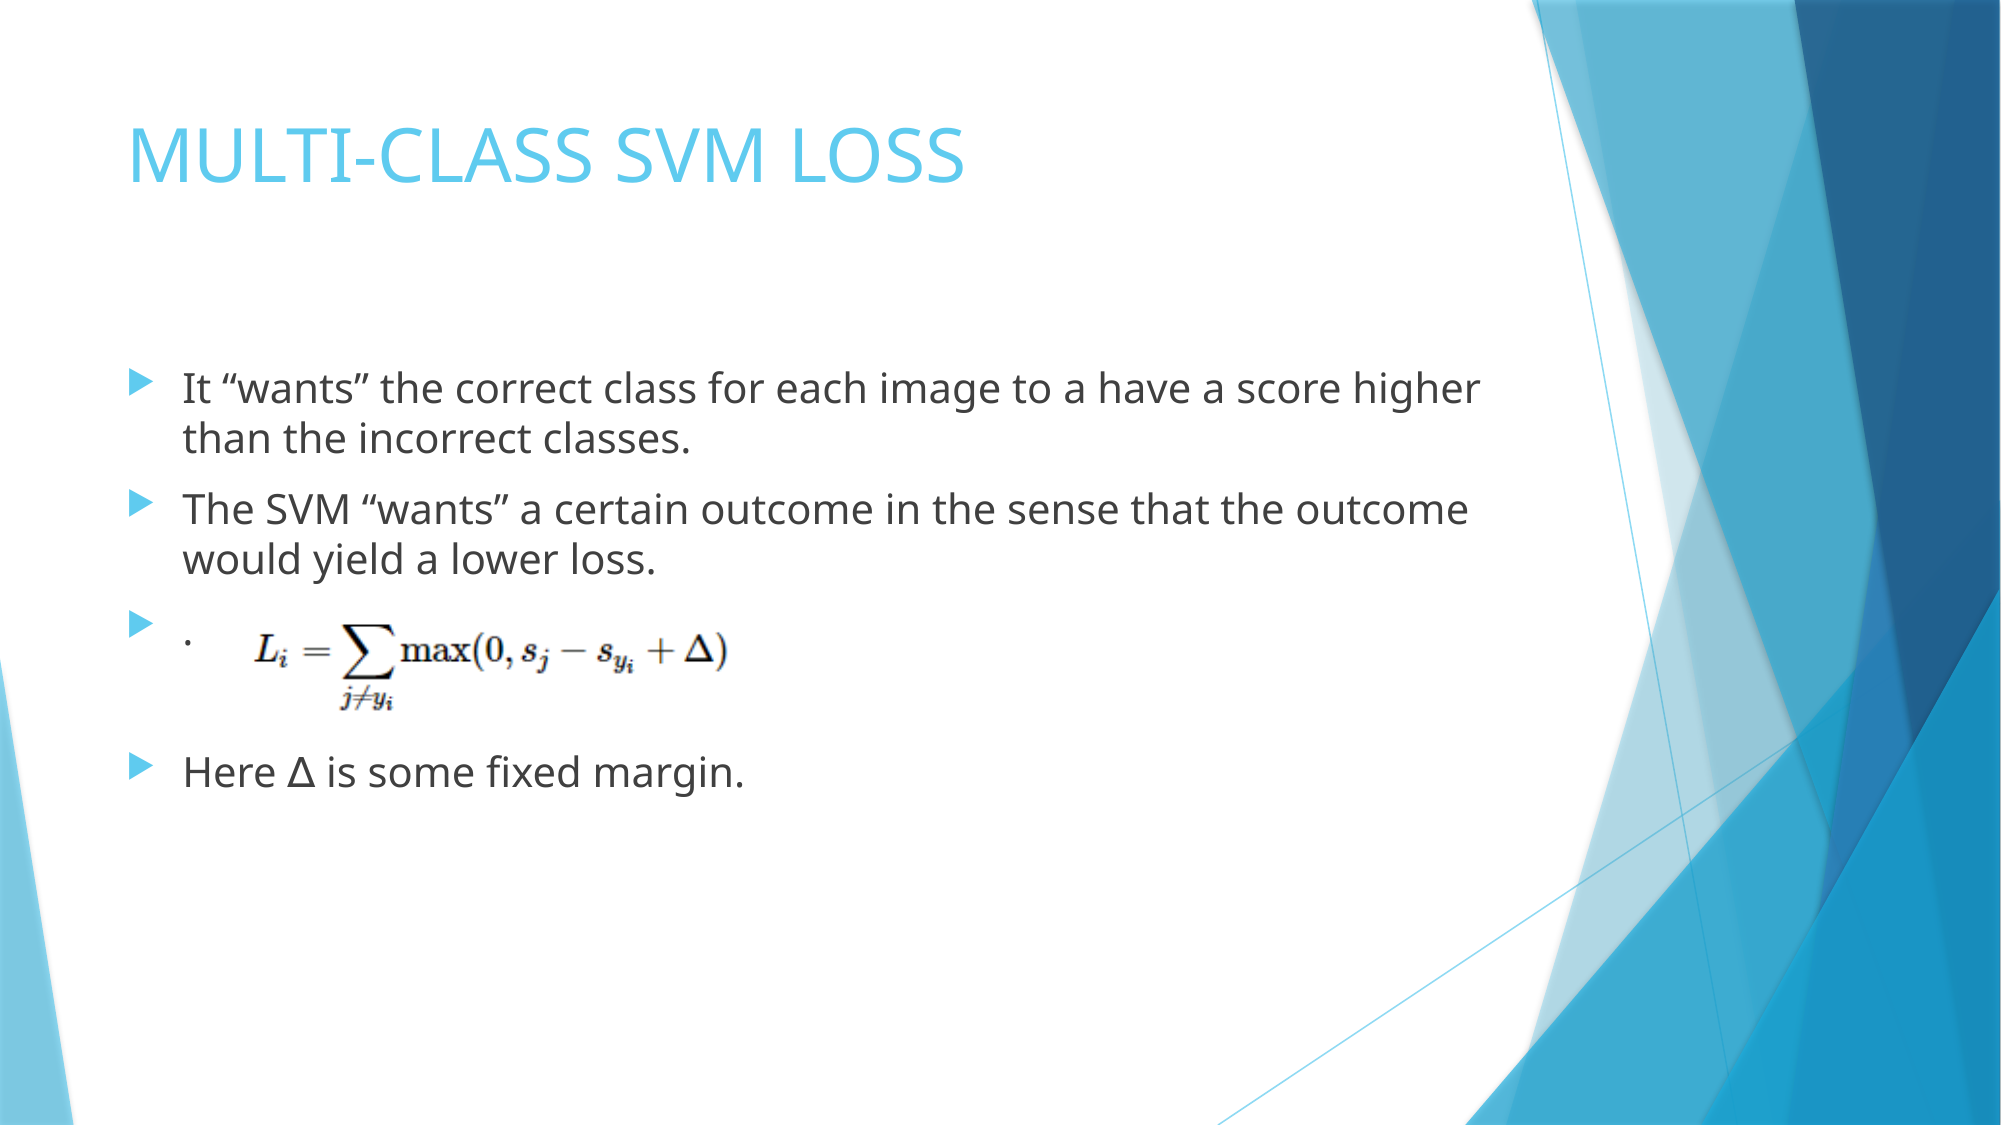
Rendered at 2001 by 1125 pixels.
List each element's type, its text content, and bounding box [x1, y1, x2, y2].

picture [198, 592, 793, 735]
title MULTI-CLASS SVM LOSS [111, 99, 1522, 317]
list It “wants” the correct class for each image to a have a score higher than the incorrect classes. The SVM “wants” a certain outcome in the sense that the outcome would yield a lower loss. . Here ∆ is some fixed margin. [111, 354, 1522, 992]
